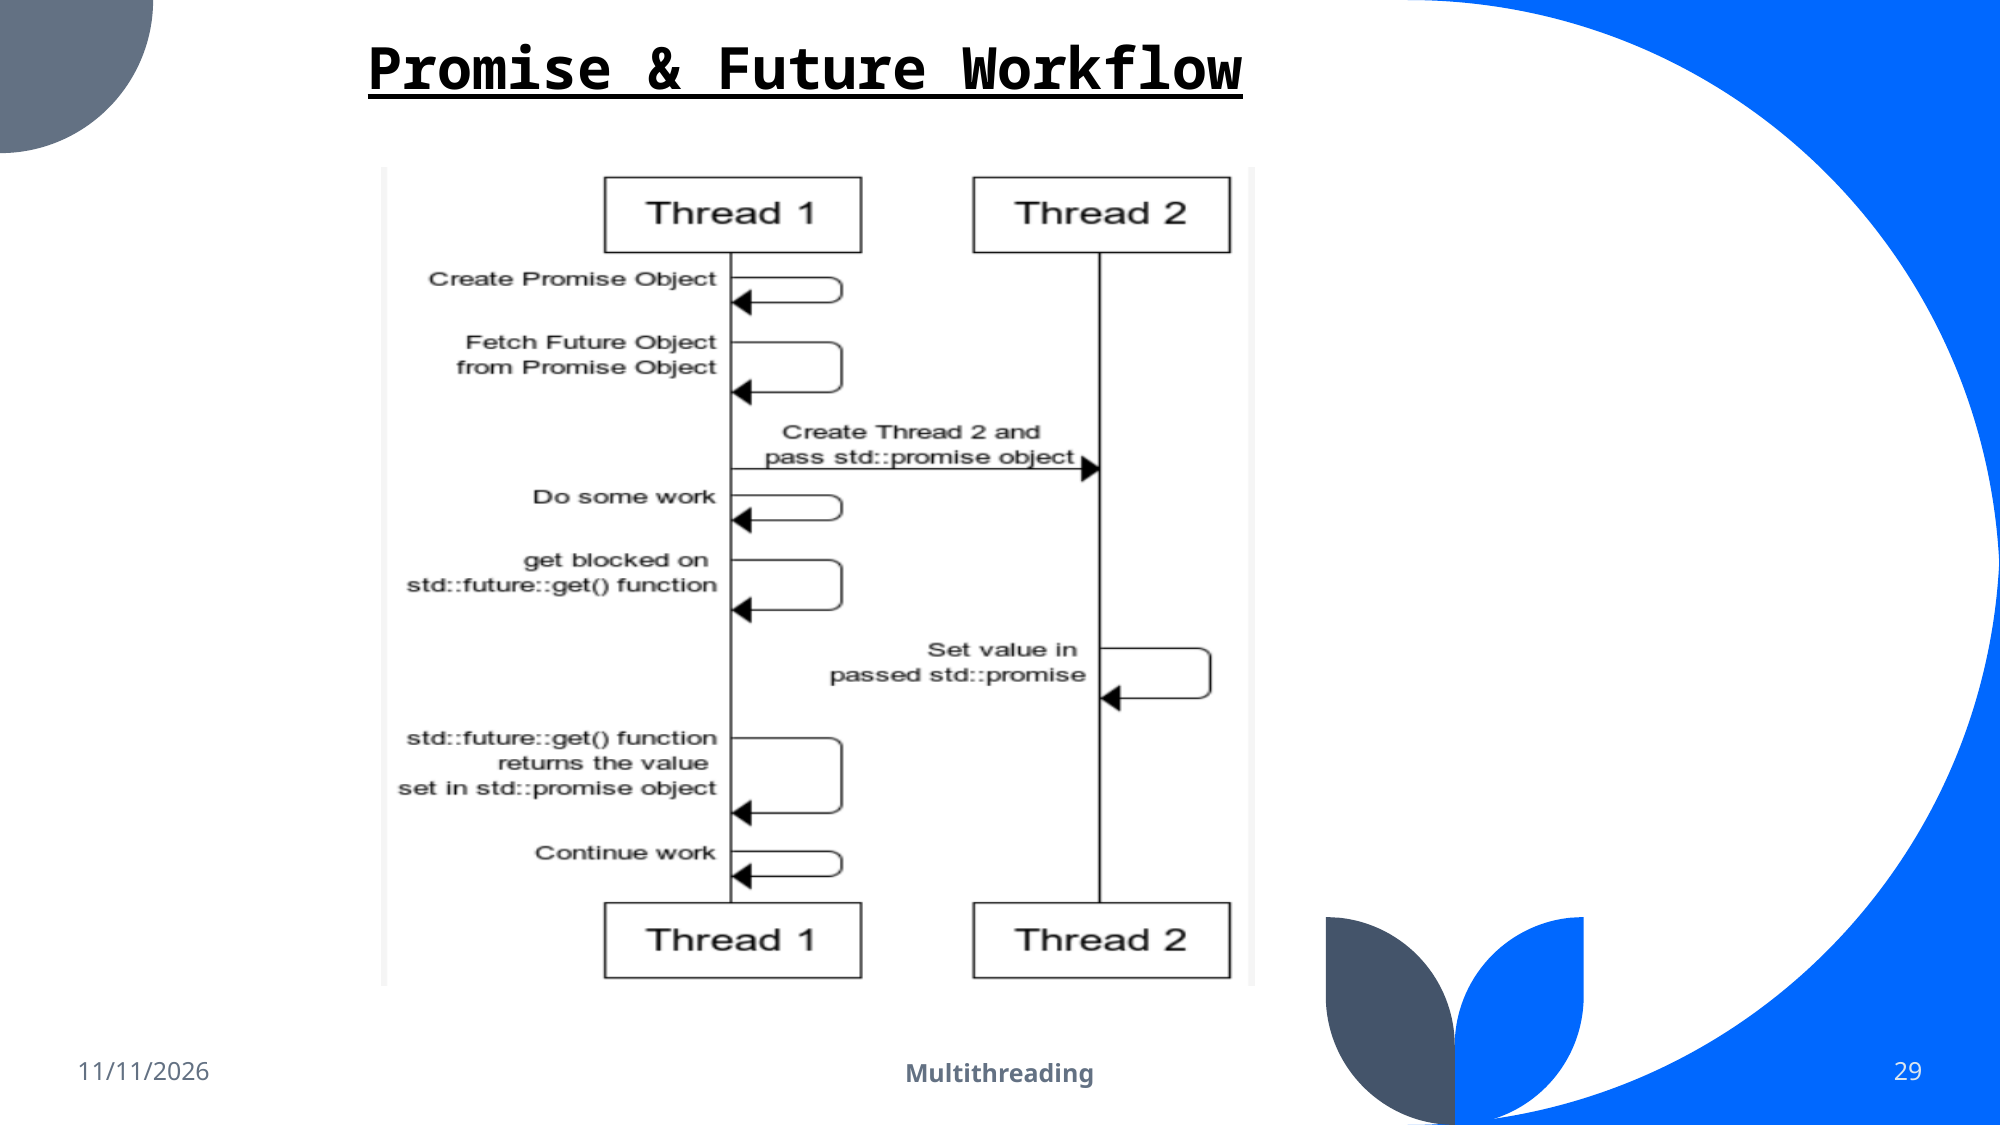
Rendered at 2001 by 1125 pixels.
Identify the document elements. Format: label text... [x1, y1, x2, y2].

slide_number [62, 1042, 513, 1103]
slide_number 29 [1665, 1042, 1938, 1103]
title Promise & Future Workflow [352, 39, 1957, 110]
footer Multithreading [662, 1042, 1338, 1103]
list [381, 167, 1255, 986]
